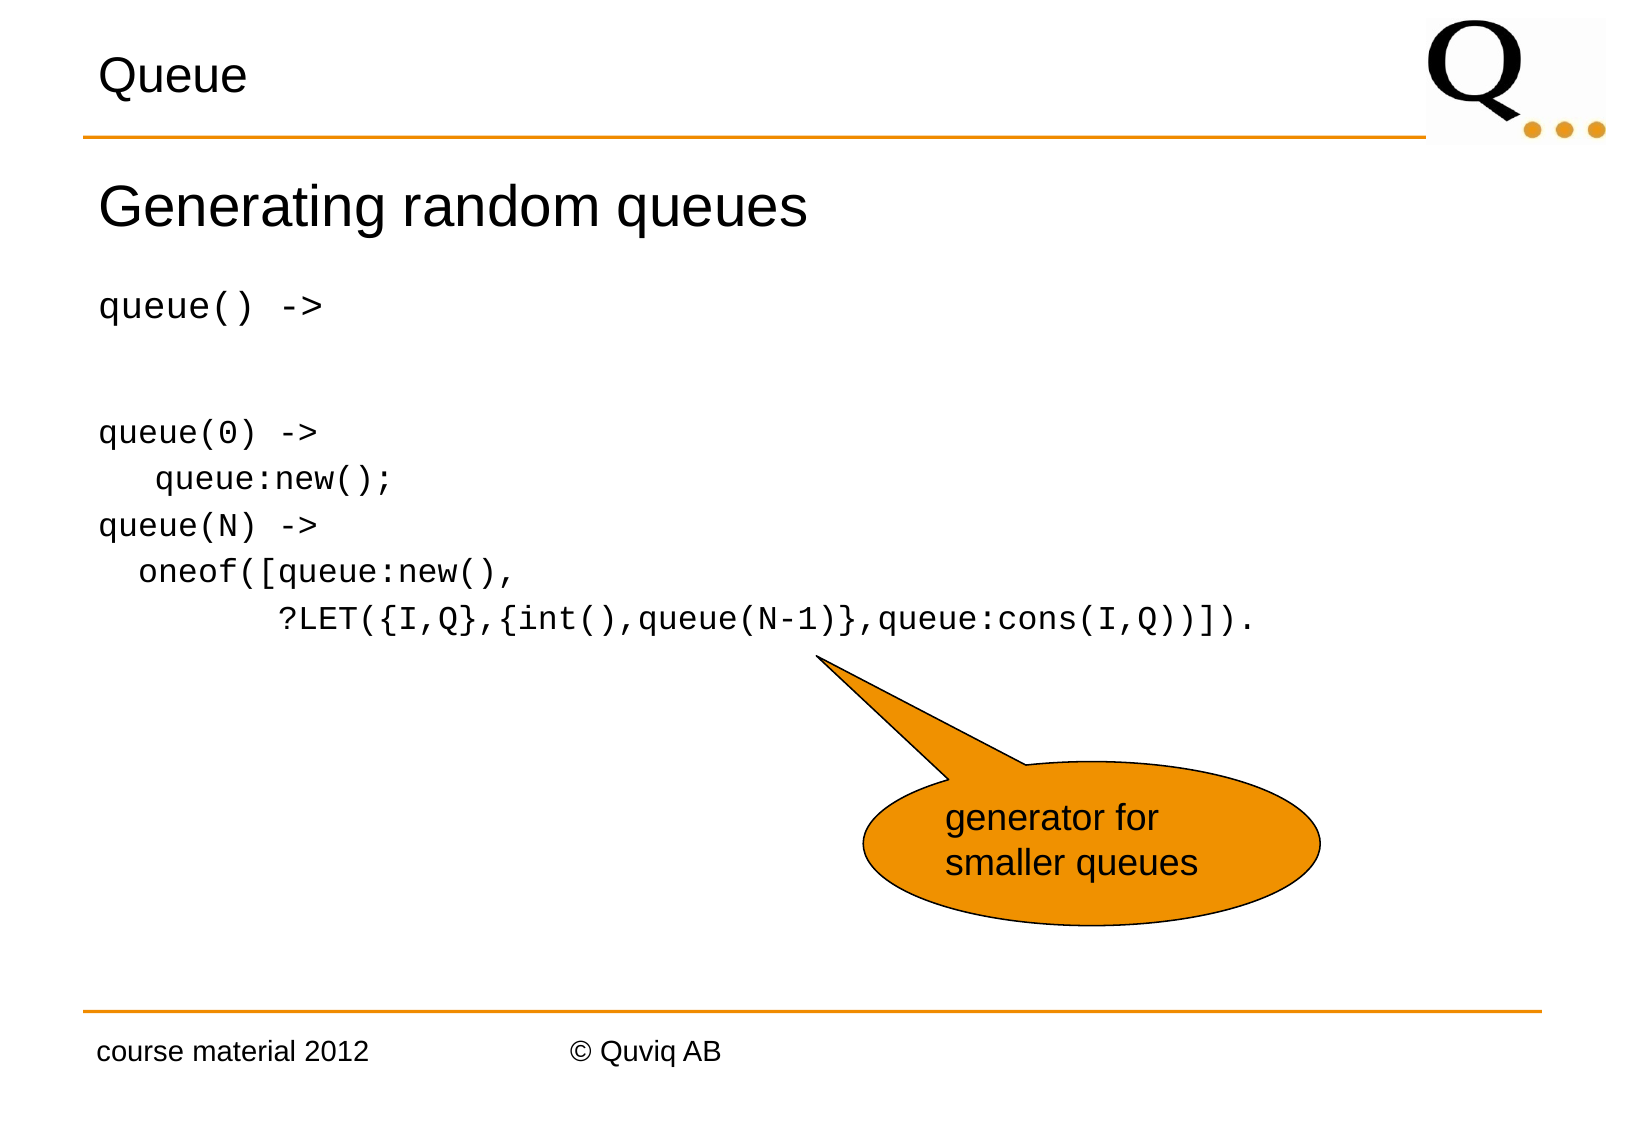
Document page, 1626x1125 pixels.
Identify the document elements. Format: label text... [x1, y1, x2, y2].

picture [1426, 18, 1606, 145]
text_box generator for smaller queues [816, 655, 1321, 926]
list Generating random queues queue() -> queue(0) -> queue:new(); queue(N) -> oneof([queue:new(), ?LET({I,Q},{int(),queue(N-1)},queue:cons(I,Q))]). [82, 160, 1546, 1000]
footer © Quviq AB [554, 1024, 837, 1103]
title Queue [82, 30, 1184, 114]
slide_number course material 2012 [80, 1024, 461, 1103]
